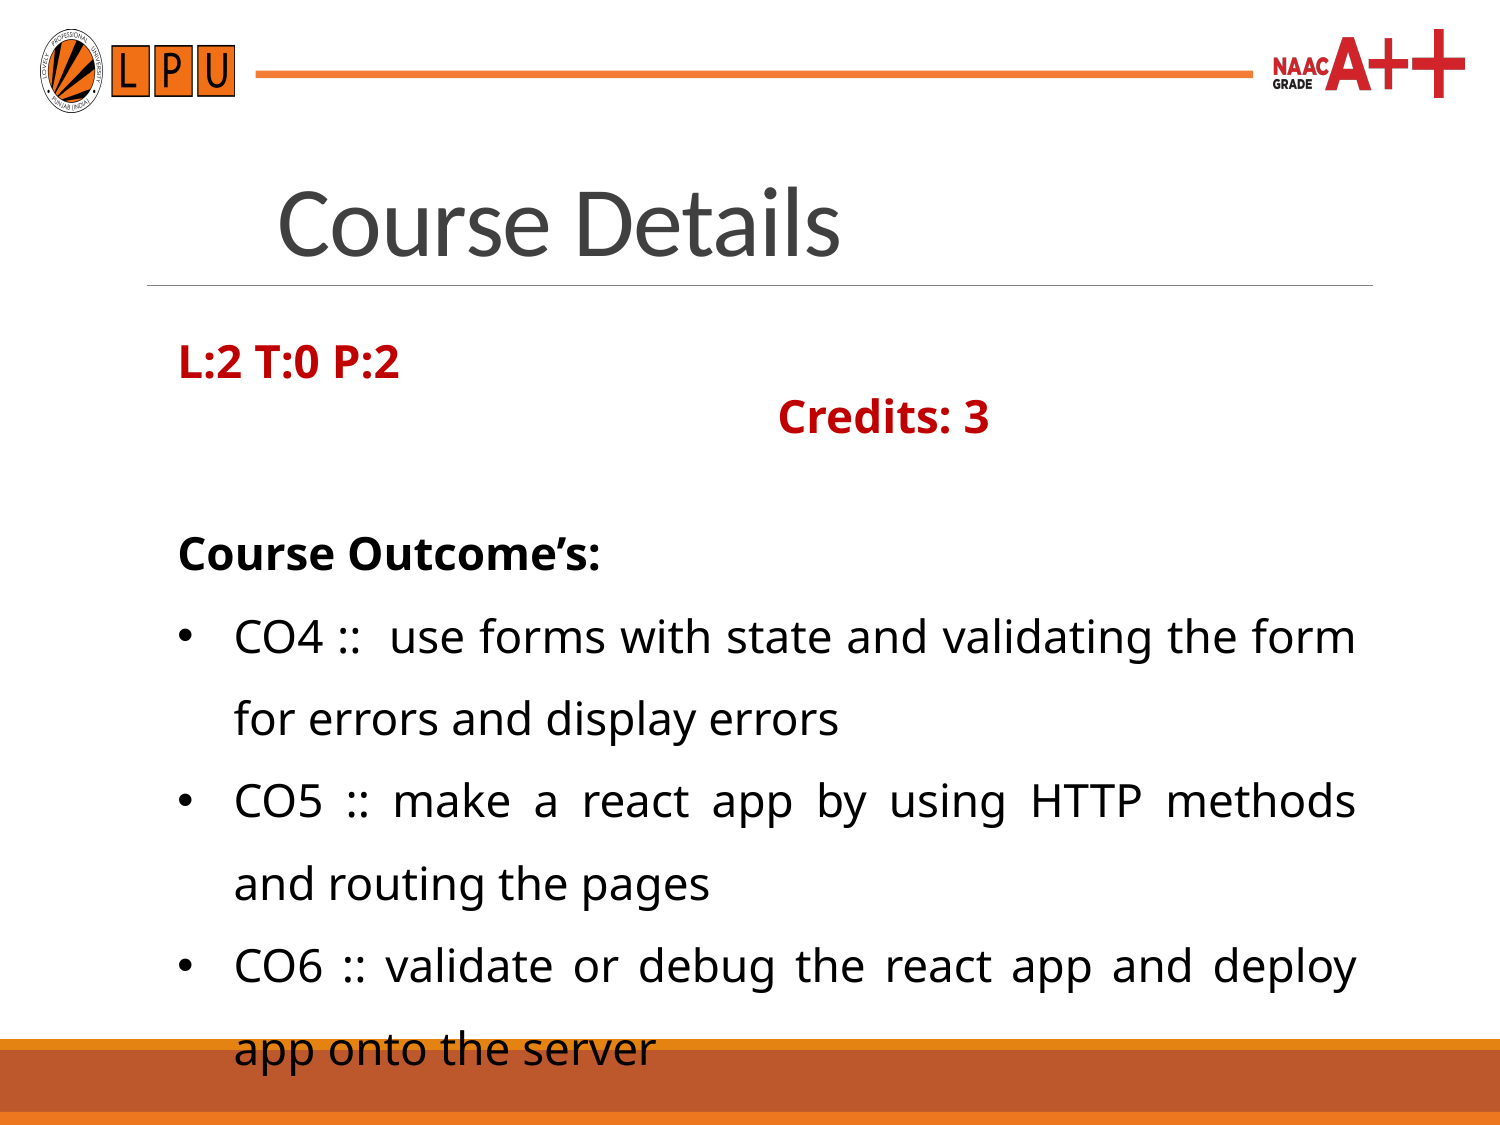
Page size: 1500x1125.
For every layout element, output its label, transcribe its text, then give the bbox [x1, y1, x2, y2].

text_box L:2 T:0 P:2 Credits: 3 Course Outcome’s: CO4 :: use forms with state and validating the form for errors and display errors CO5 :: make a react app by using HTTP methods and routing the pages CO6 :: validate or debug the react app and deploy app onto the server [162, 324, 1373, 1082]
picture [1273, 29, 1465, 47]
title Course Details [262, 47, 1500, 285]
picture [40, 29, 235, 113]
